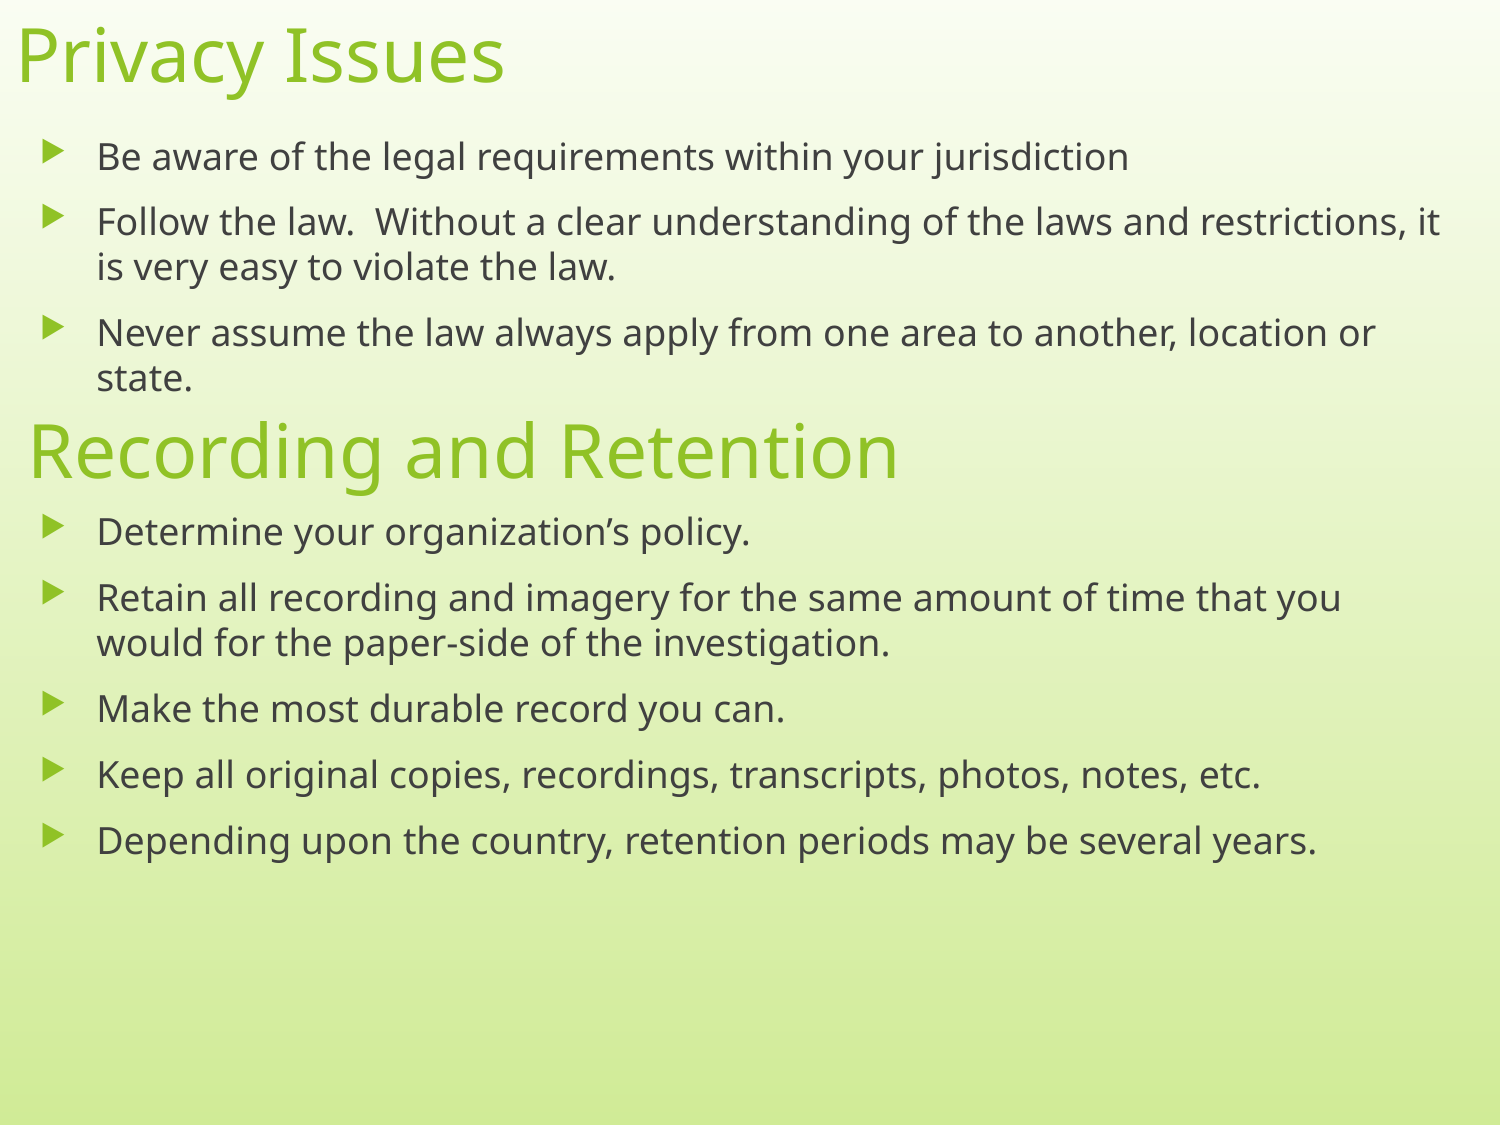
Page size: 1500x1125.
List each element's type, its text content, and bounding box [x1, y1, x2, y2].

text_box Recording and Retention [12, 395, 1054, 613]
title Privacy Issues [0, 0, 1042, 217]
list Be aware of the legal requirements within your jurisdiction Follow the law. Without a clear understanding of the laws and restrictions, it is very easy to violate the law. Never assume the law always apply from one area to another, location or state. [24, 125, 1475, 500]
text_box Determine your organization’s policy. Retain all recording and imagery for the same amount of time that you would for the paper-side of the investigation. Make the most durable record you can. Keep all original copies, recordings, transcripts, photos, notes, etc. Depending upon the country, retention periods may be several years. [24, 500, 1475, 1125]
